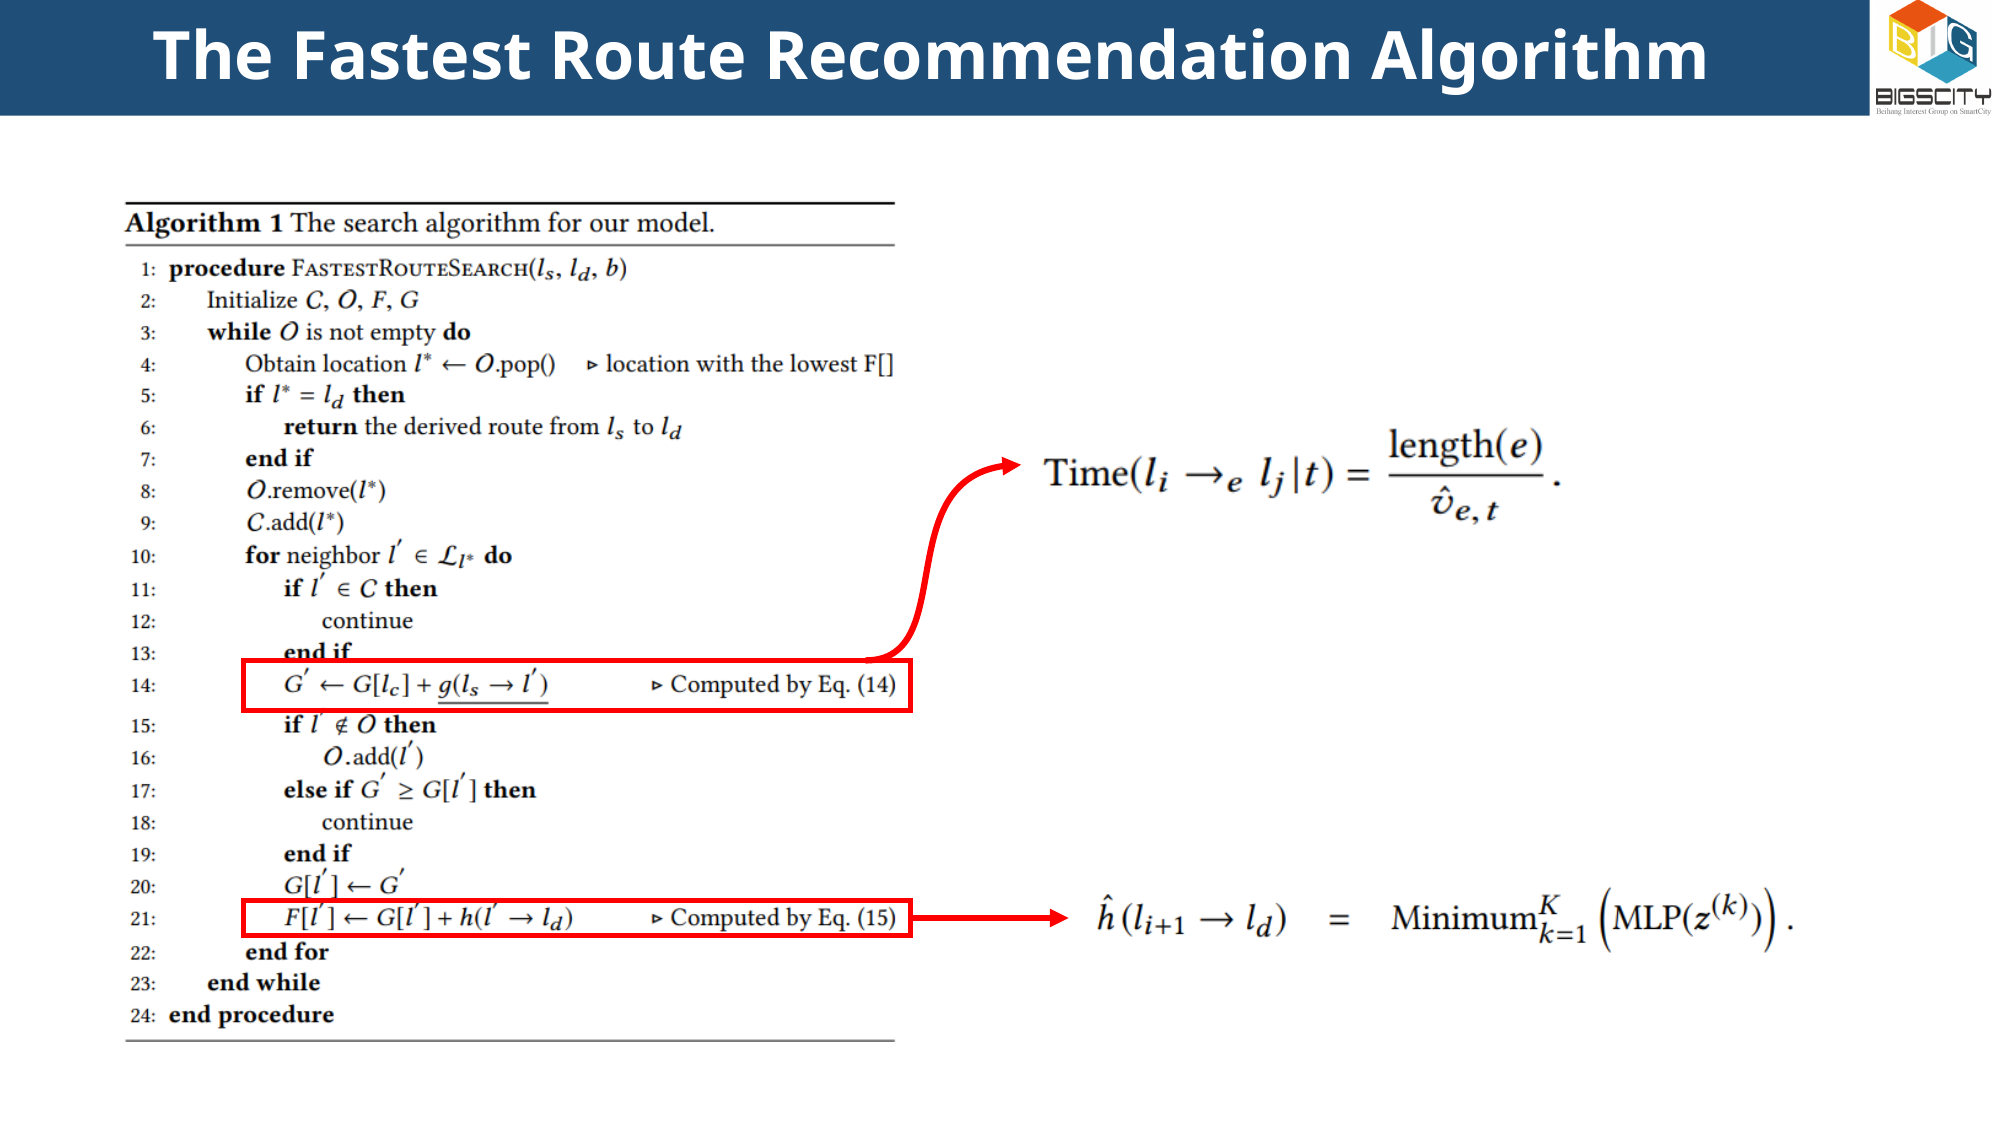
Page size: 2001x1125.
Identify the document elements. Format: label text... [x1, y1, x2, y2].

title The Fastest Route Recommendation Algorithm [137, 0, 1863, 116]
picture [1068, 852, 1810, 984]
picture [1876, 0, 1993, 116]
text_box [845, 484, 1042, 641]
picture [104, 174, 932, 1069]
picture [1021, 390, 1594, 539]
